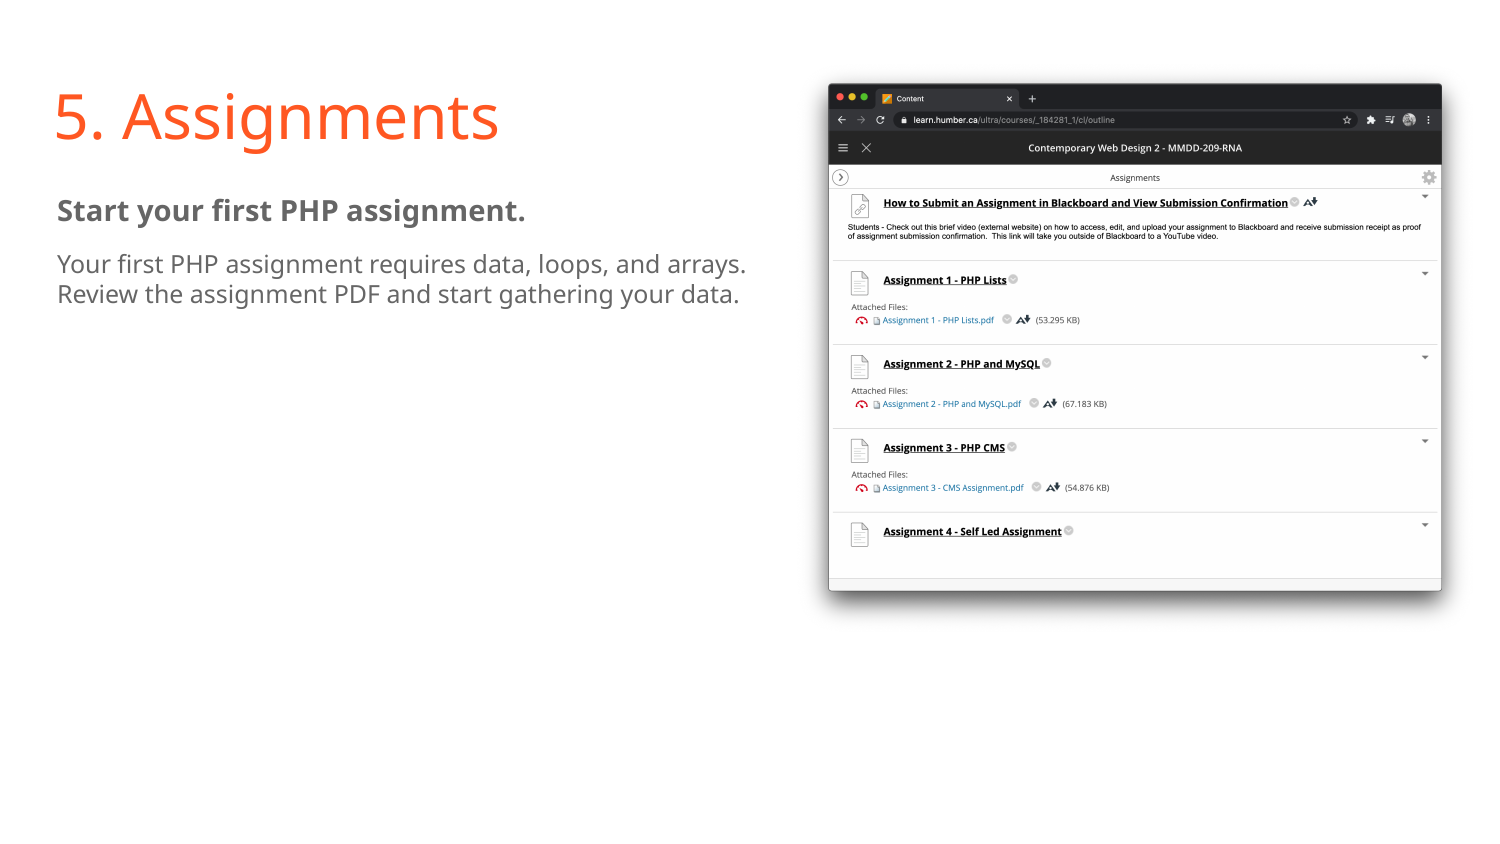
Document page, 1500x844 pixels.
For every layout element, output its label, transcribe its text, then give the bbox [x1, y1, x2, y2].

picture [795, 61, 1476, 636]
title Start your first PHP assignment. Your first PHP assignment requires data, loops, and arrays. Review the assignment PDF and start gathering your data. [42, 177, 771, 789]
title 5. Assignments [38, 61, 793, 152]
